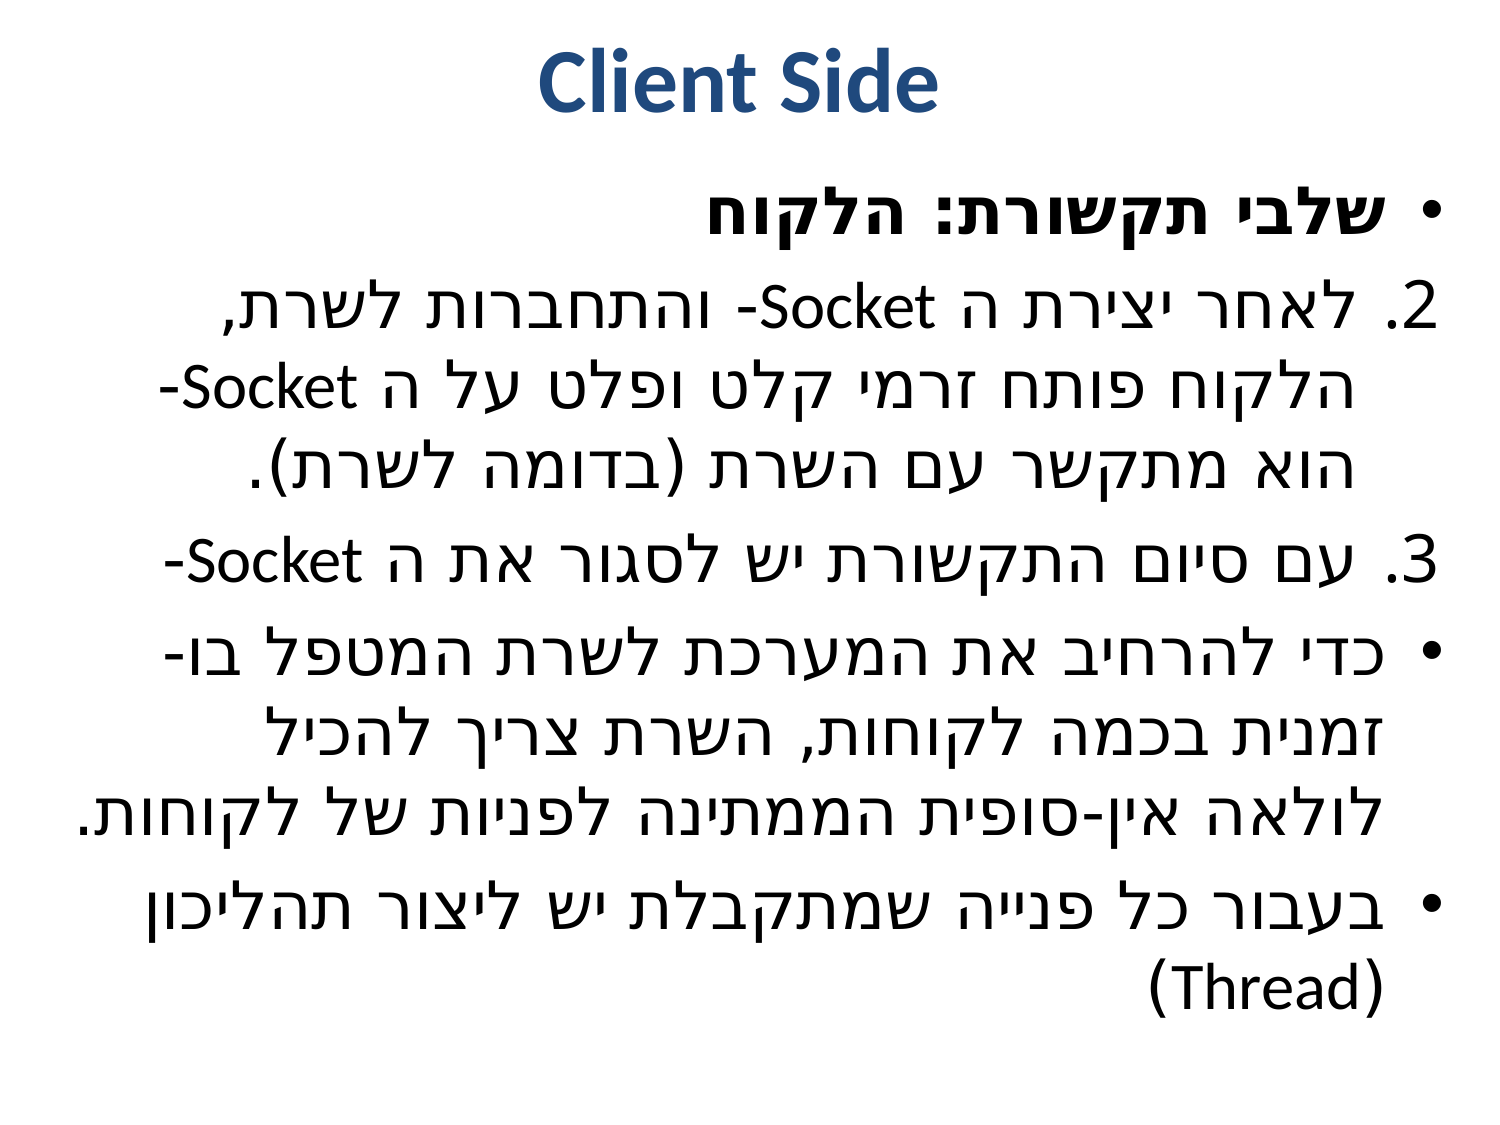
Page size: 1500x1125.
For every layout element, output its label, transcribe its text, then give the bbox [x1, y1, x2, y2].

list שלבי תקשורת: הלקוח לאחר יצירת ה Socket- והתחברות לשרת, הלקוח פותח זרמי קלט ופלט על ה Socket- הוא מתקשר עם השרת (בדומה לשרת). עם סיום התקשורת יש לסגור את ה Socket- כדי להרחיב את המערכת לשרת המטפל בו- זמנית בכמה לקוחות, השרת צריך להכיל לולאה אין-סופית הממתינה לפניות של לקוחות. בעבור כל פנייה שמתקבלת יש ליצור תהליכון (Thread) [49, 160, 1459, 1088]
title Client Side [64, 2, 1415, 150]
